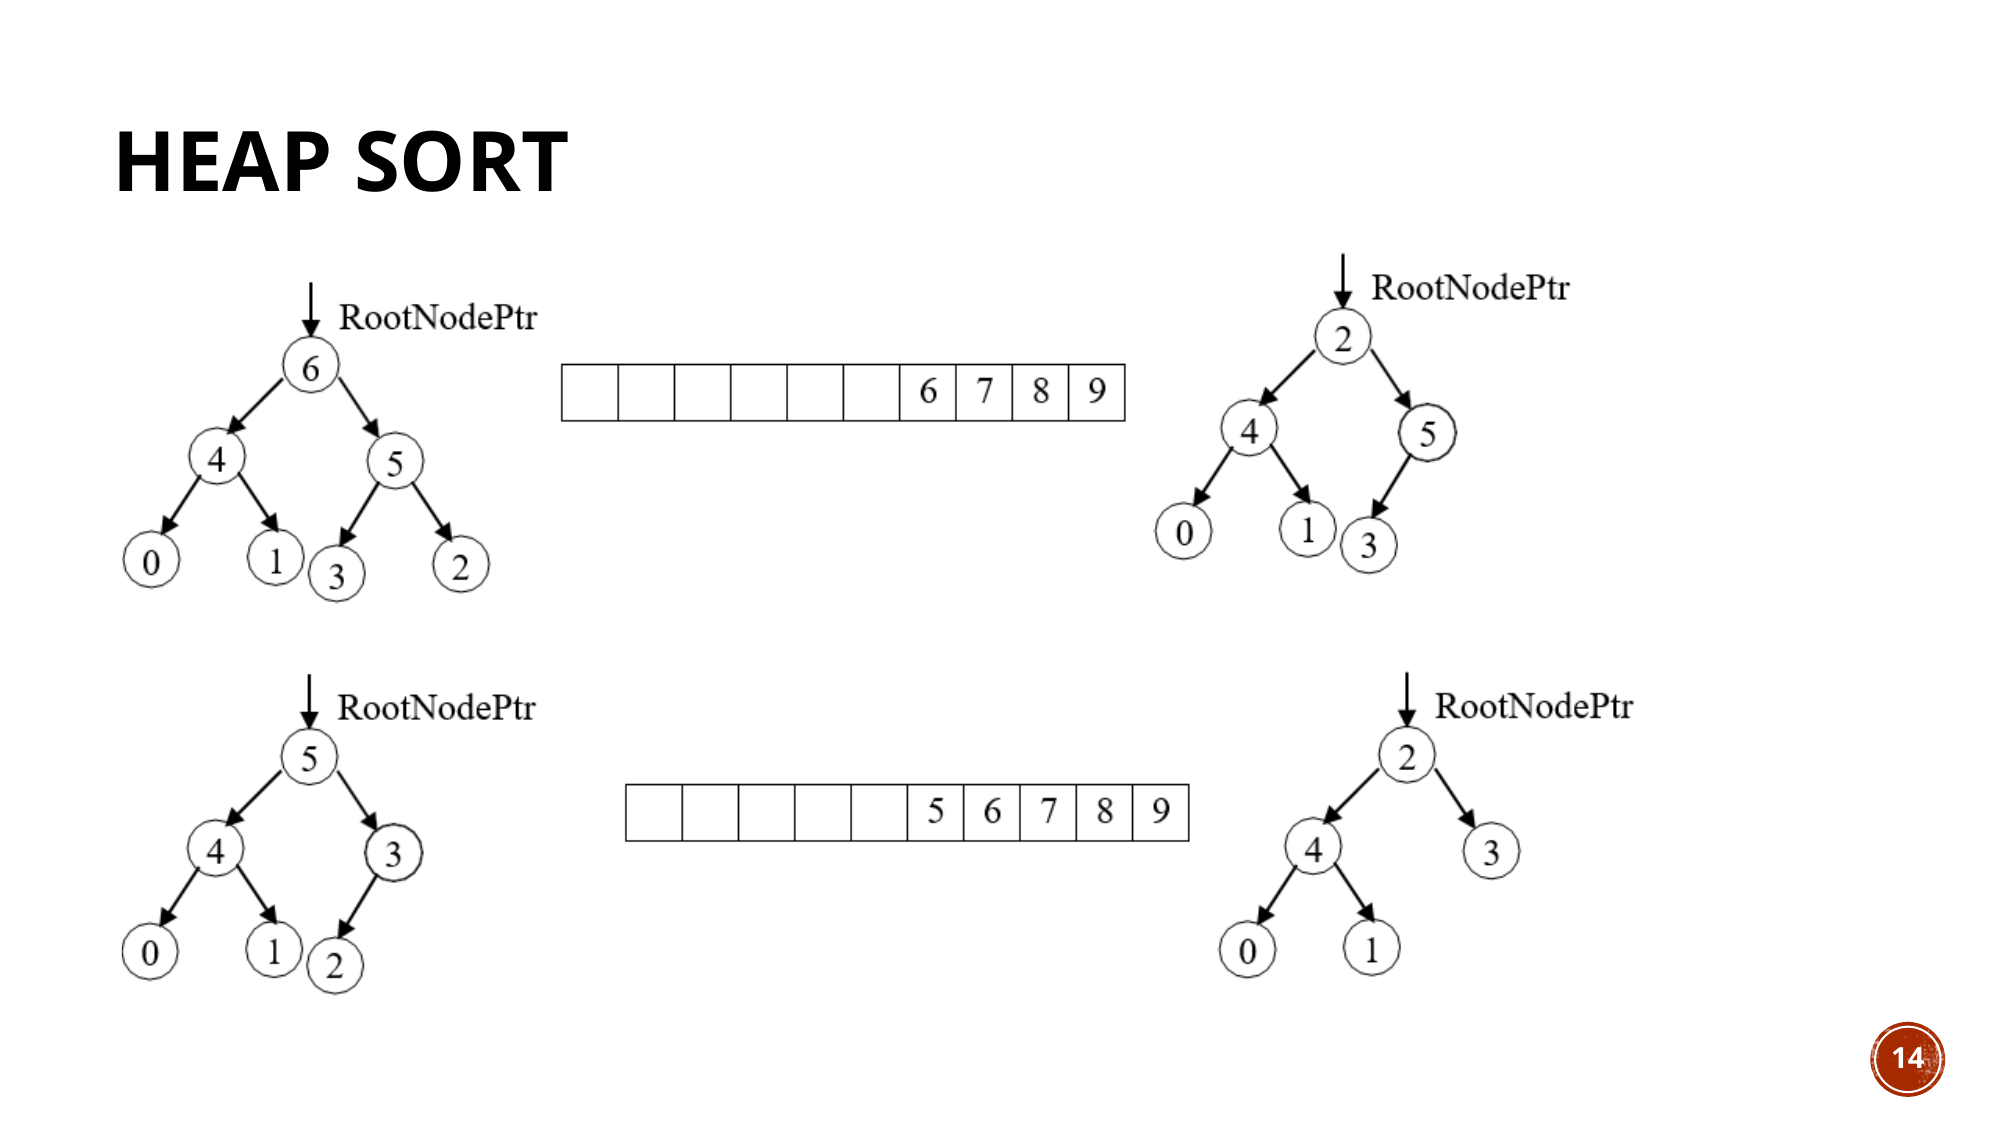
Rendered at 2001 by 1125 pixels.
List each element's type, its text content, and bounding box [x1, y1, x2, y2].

picture [121, 250, 1574, 605]
title Heap sort [97, 79, 1905, 250]
slide_number 14 [1855, 1028, 1961, 1089]
picture [121, 669, 1635, 996]
list Df [97, 250, 1905, 1089]
